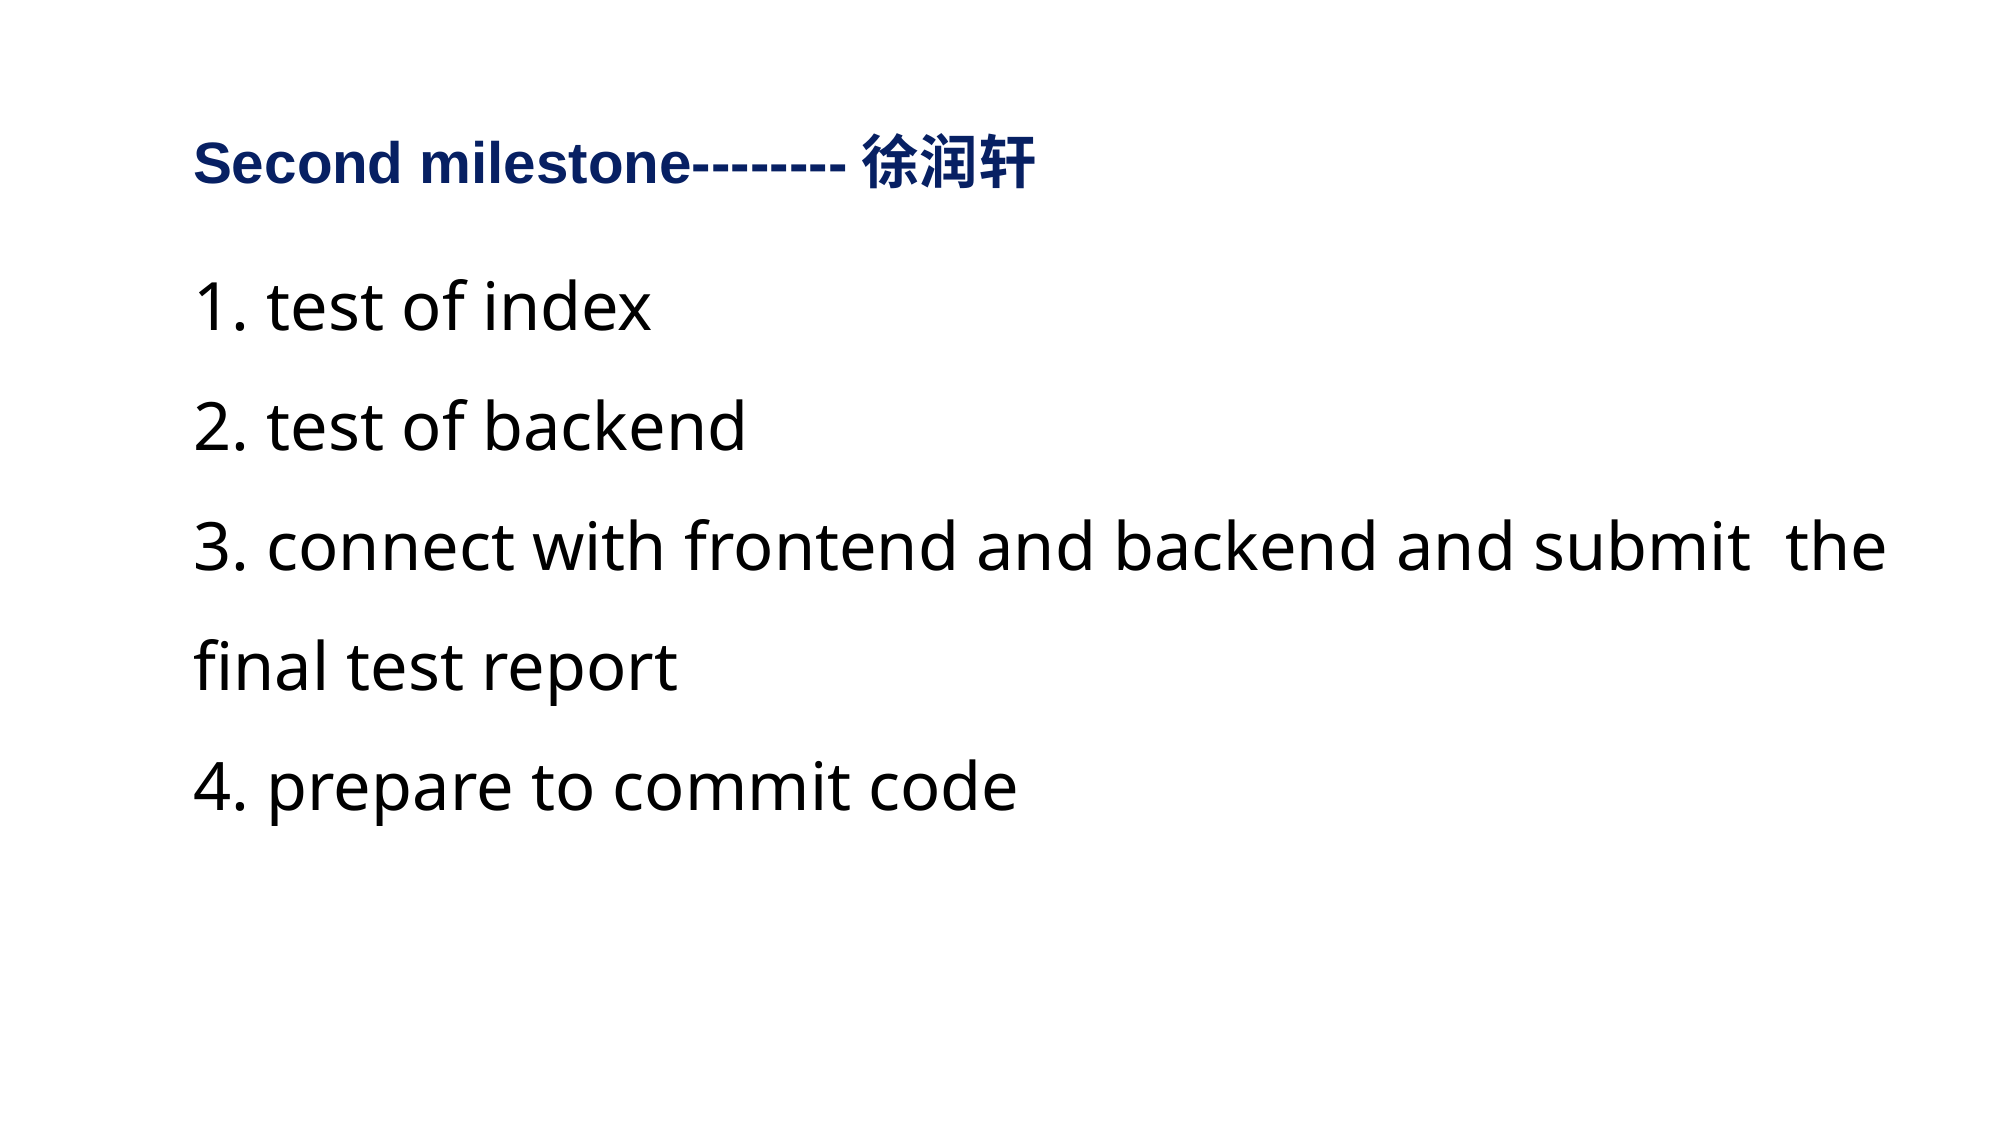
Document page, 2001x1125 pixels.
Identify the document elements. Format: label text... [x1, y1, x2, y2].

text_box 1. test of index 2. test of backend 3. connect with frontend and backend and submit the final test report 4. prepare to commit code [178, 216, 1953, 1012]
title Second milestone--------徐润轩 [178, 113, 1671, 207]
